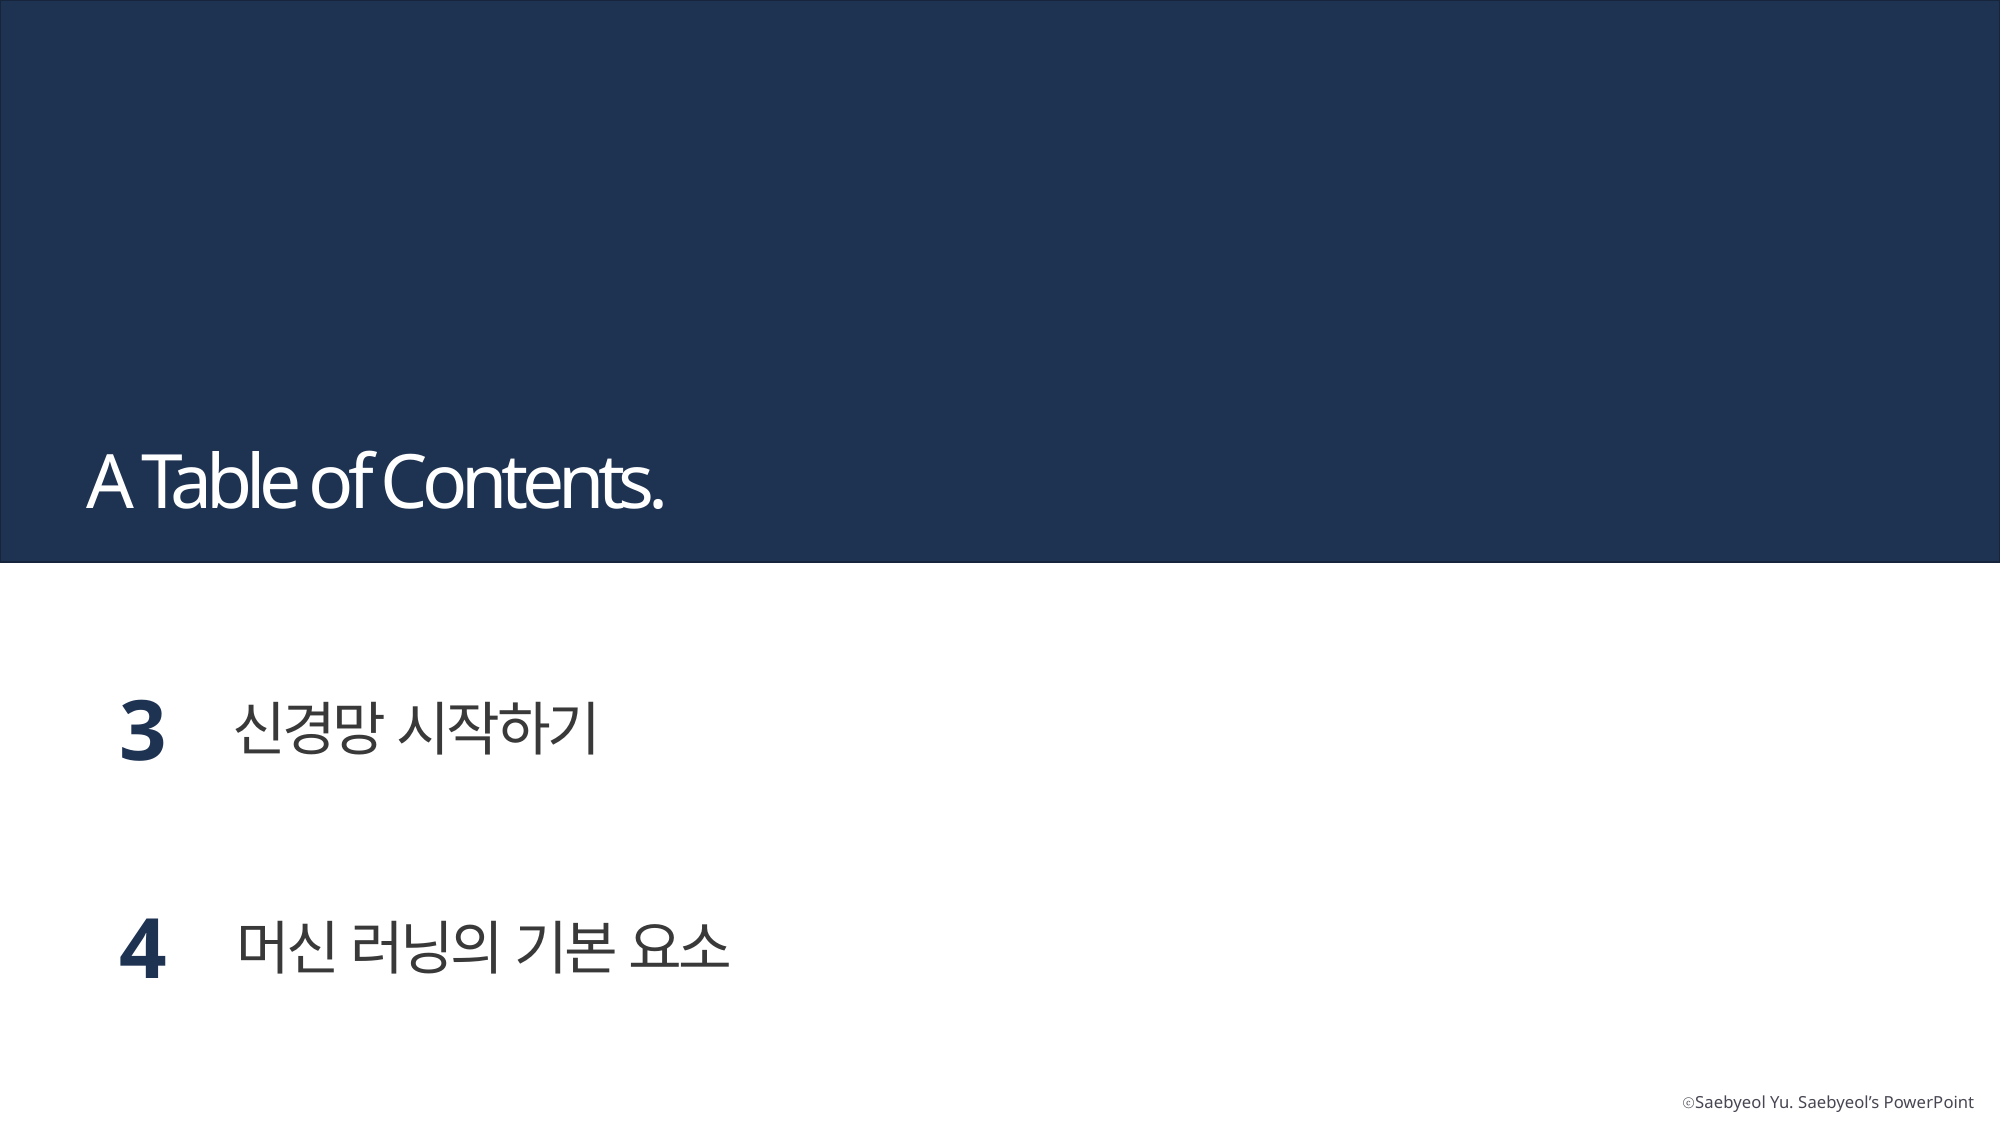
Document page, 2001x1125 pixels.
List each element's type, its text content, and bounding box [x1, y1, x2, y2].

text_box [0, 0, 2000, 563]
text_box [101, 669, 626, 786]
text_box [101, 888, 761, 1005]
text_box A Table of Contents. [71, 426, 684, 532]
